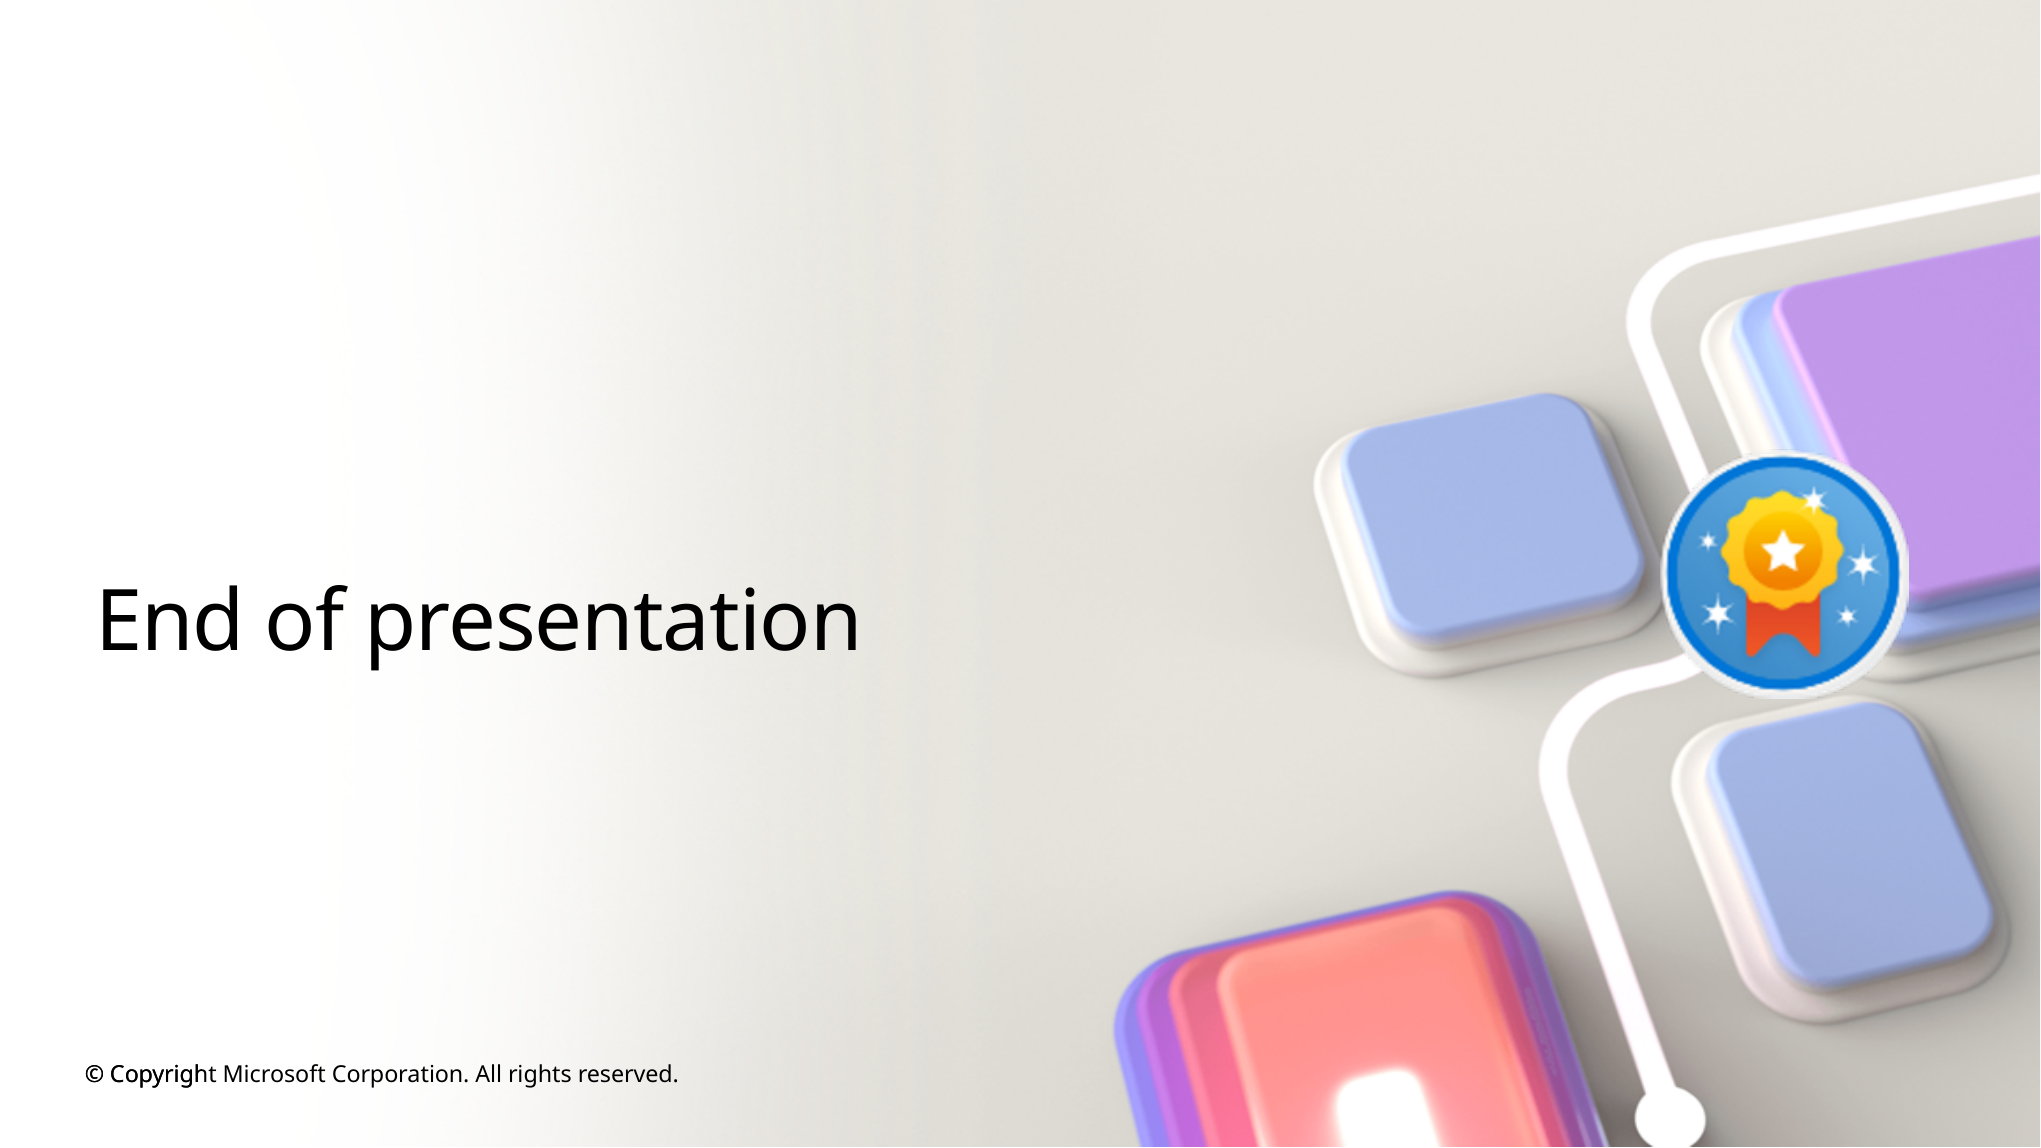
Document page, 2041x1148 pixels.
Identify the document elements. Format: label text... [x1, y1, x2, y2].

picture [202, 0, 2041, 1147]
title End of presentation [95, 576, 1158, 670]
